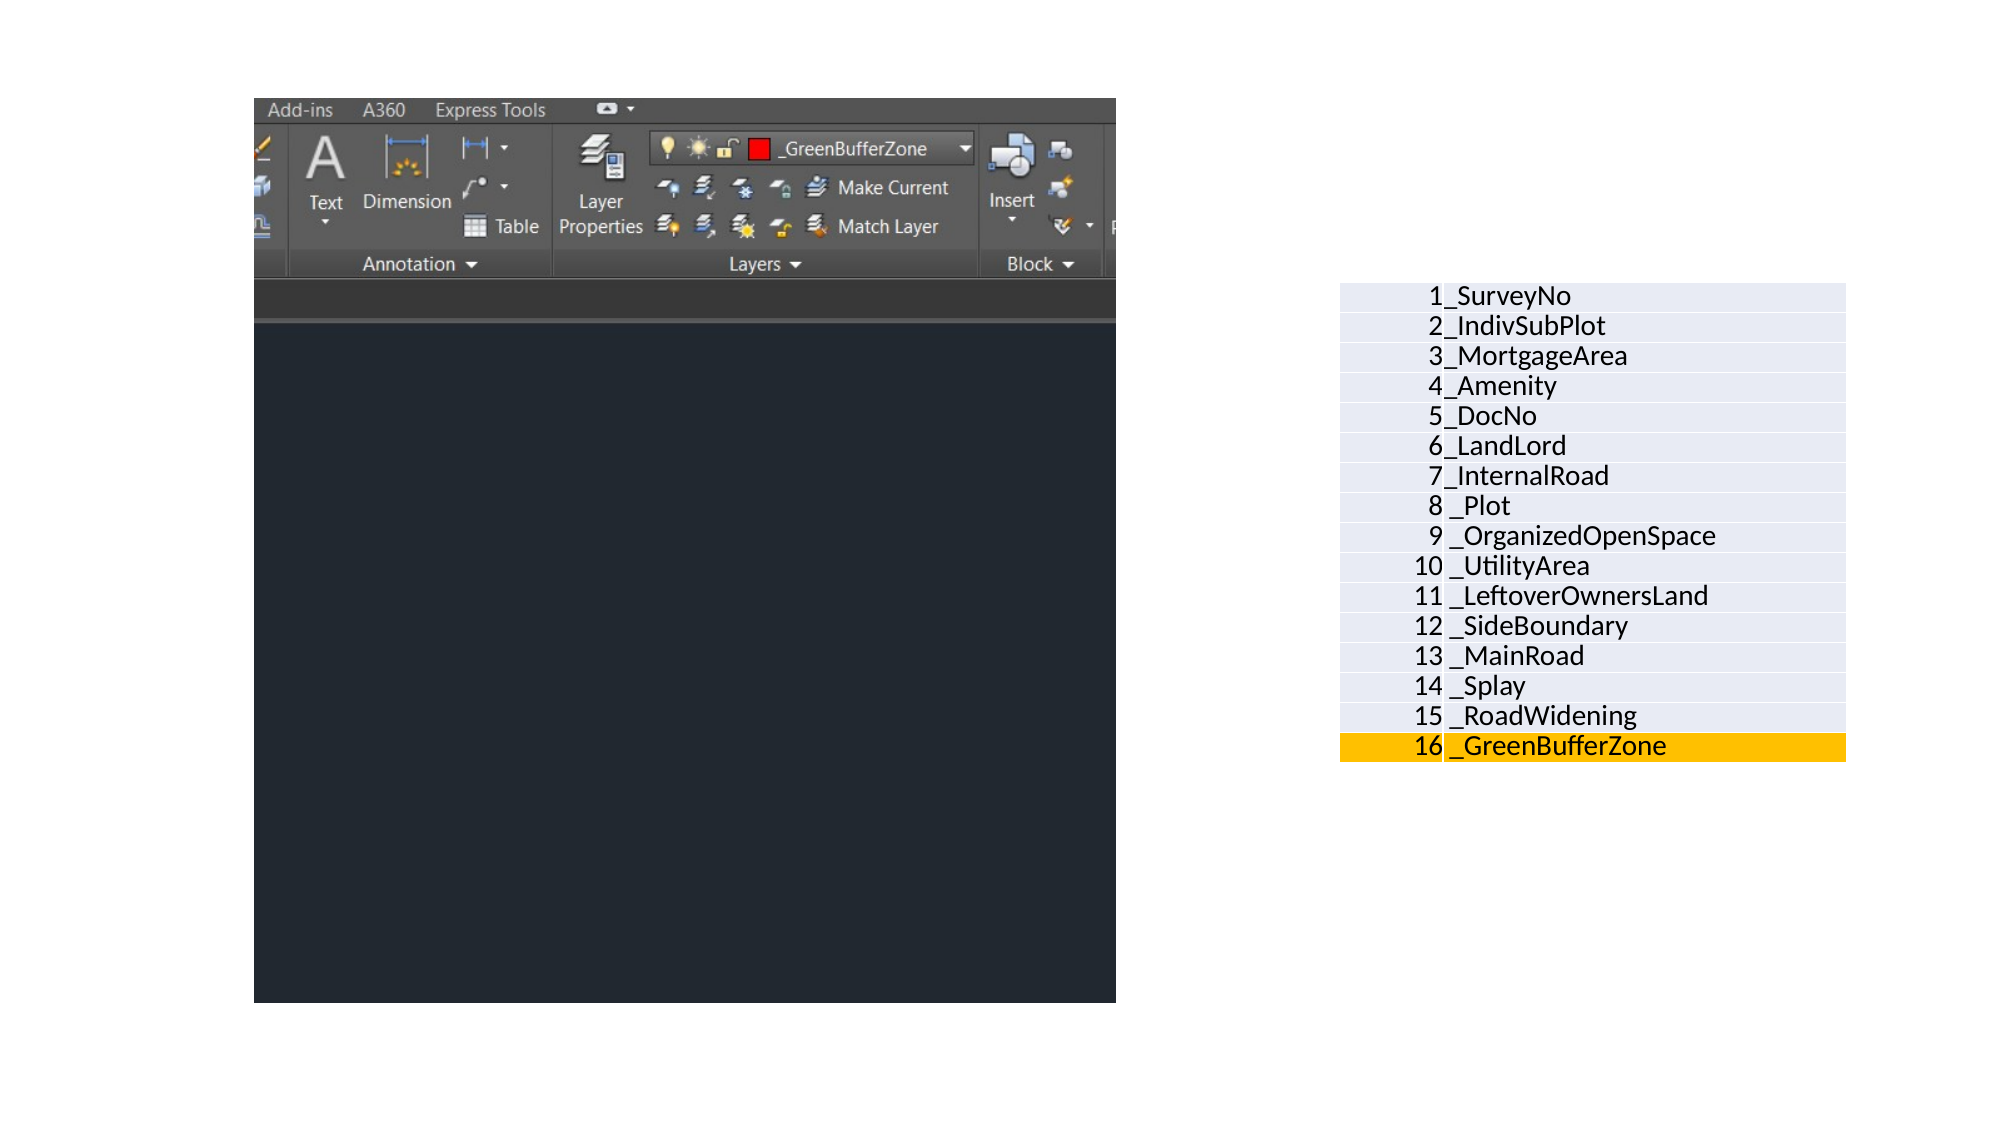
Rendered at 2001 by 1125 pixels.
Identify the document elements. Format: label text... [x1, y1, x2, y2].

table_cell _IndivSubPlot [1444, 313, 1846, 342]
table_header _SurveyNo [1444, 283, 1846, 312]
table_cell 7 [1340, 463, 1442, 492]
table_cell 14 [1340, 673, 1442, 702]
table_cell 3 [1340, 343, 1442, 372]
table_cell _DocNo [1444, 403, 1846, 432]
table_cell _OrganizedOpenSpace [1444, 523, 1846, 552]
table_cell 11 [1340, 583, 1442, 612]
table_cell _Plot [1444, 493, 1846, 522]
table_cell _GreenBufferZone [1444, 733, 1846, 762]
table_cell 16 [1340, 733, 1442, 762]
table_cell 5 [1340, 403, 1442, 432]
table_cell _MortgageArea [1444, 343, 1846, 372]
table_cell 10 [1340, 553, 1442, 582]
table_cell _RoadWidening [1444, 703, 1846, 732]
table_cell _Splay [1444, 673, 1846, 702]
table_cell _SideBoundary [1444, 613, 1846, 642]
table_cell 4 [1340, 373, 1442, 402]
table_cell _LeftoverOwnersLand [1444, 583, 1846, 612]
table_cell 13 [1340, 643, 1442, 672]
picture [254, 98, 1116, 1003]
table_cell _InternalRoad [1444, 463, 1846, 492]
table_cell 8 [1340, 493, 1442, 522]
table_cell _Amenity [1444, 373, 1846, 402]
table_cell 15 [1340, 703, 1442, 732]
table_cell 2 [1340, 313, 1442, 342]
table_cell 6 [1340, 433, 1442, 462]
table_cell 12 [1340, 613, 1442, 642]
table_cell 9 [1340, 523, 1442, 552]
table_cell _MainRoad [1444, 643, 1846, 672]
table_cell _UtilityArea [1444, 553, 1846, 582]
table_cell _LandLord [1444, 433, 1846, 462]
table_header 1 [1340, 283, 1442, 312]
